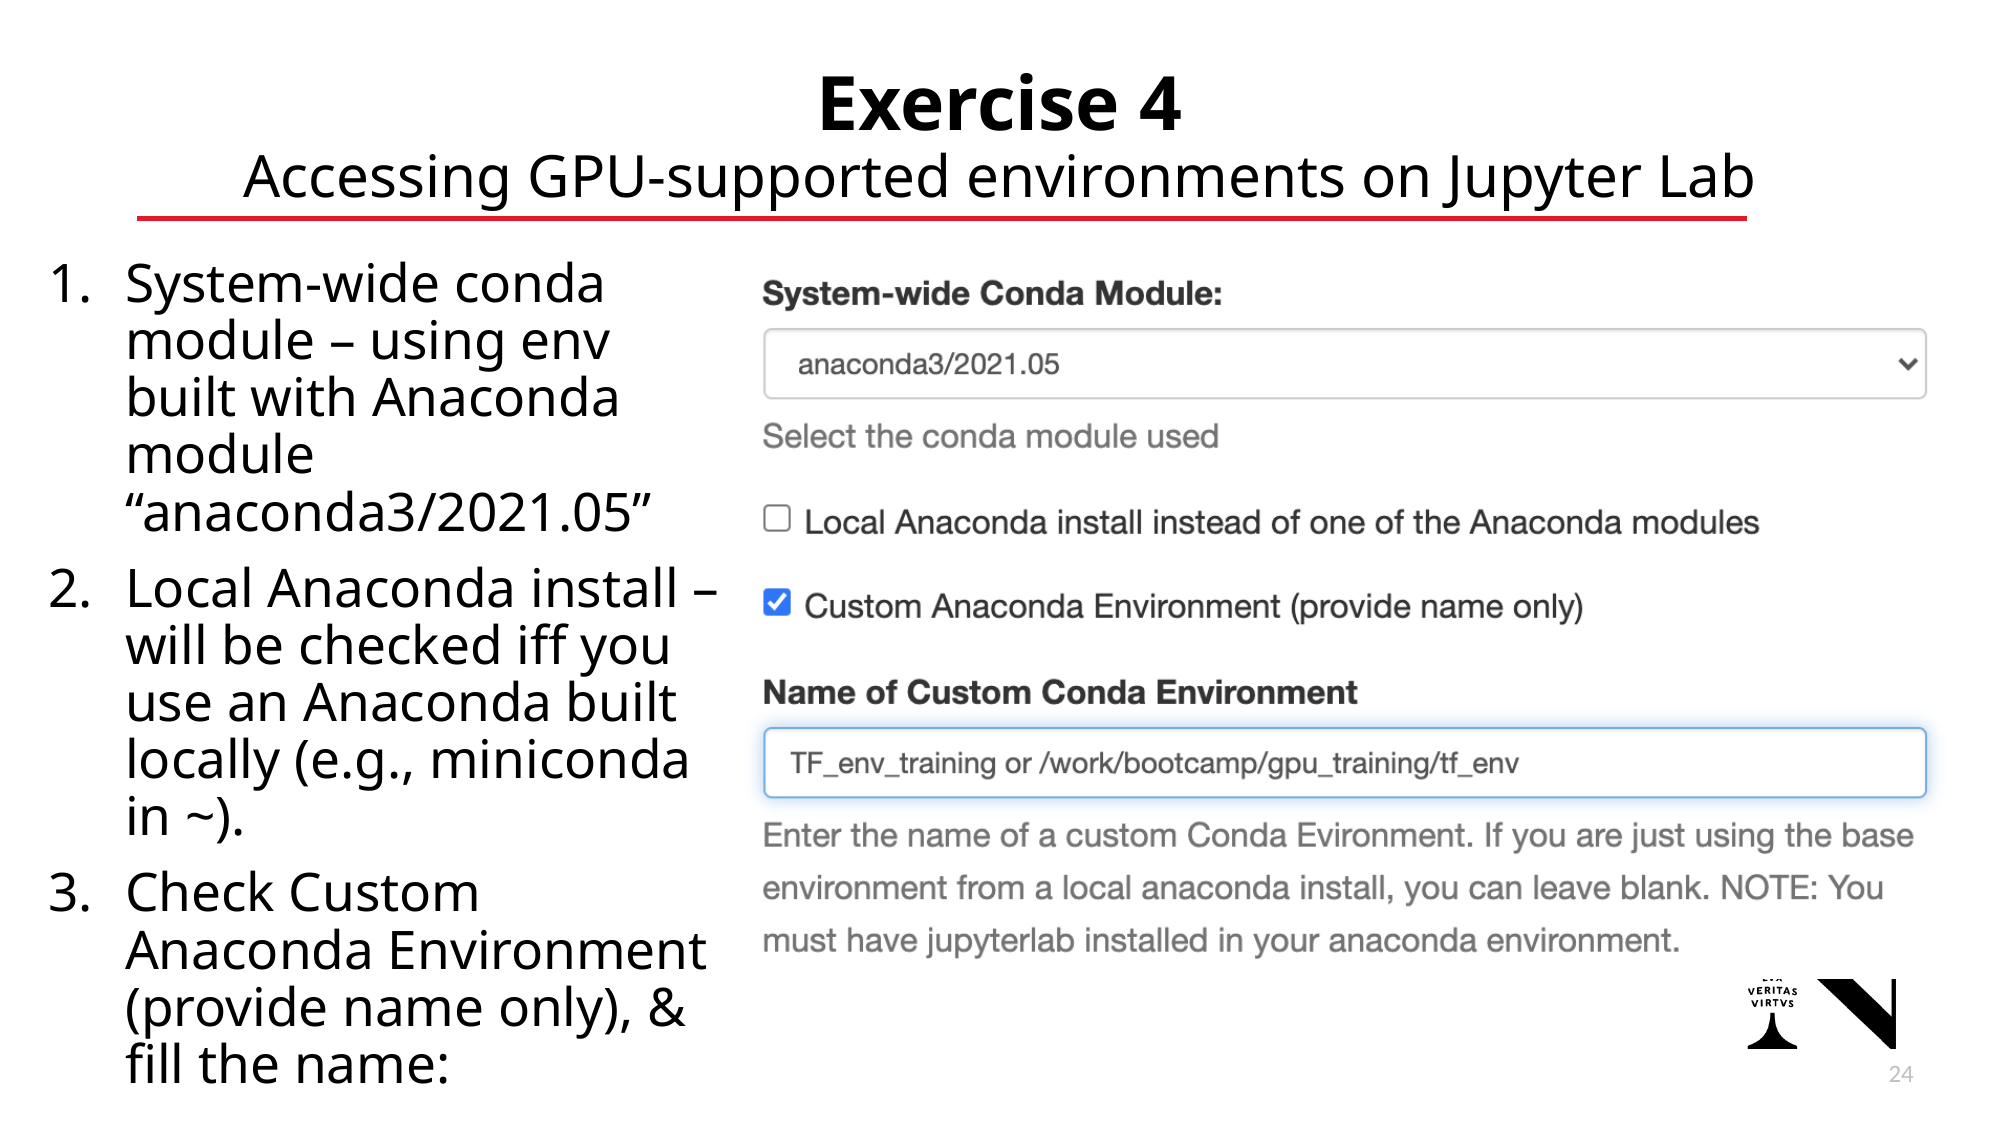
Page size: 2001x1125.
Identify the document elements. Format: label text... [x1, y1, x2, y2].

picture [732, 244, 1967, 979]
list System-wide conda module – using env built with Anaconda module “anaconda3/2021.05” Local Anaconda install – will be checked iff you use an Anaconda built locally (e.g., miniconda in ~). Check Custom Anaconda Environment (provide name only), & fill the name: [33, 249, 740, 1103]
slide_number 25 [1479, 1042, 1930, 1103]
title Exercise 4 Accessing GPU-supported environments on Jupyter Lab [137, 57, 1863, 218]
